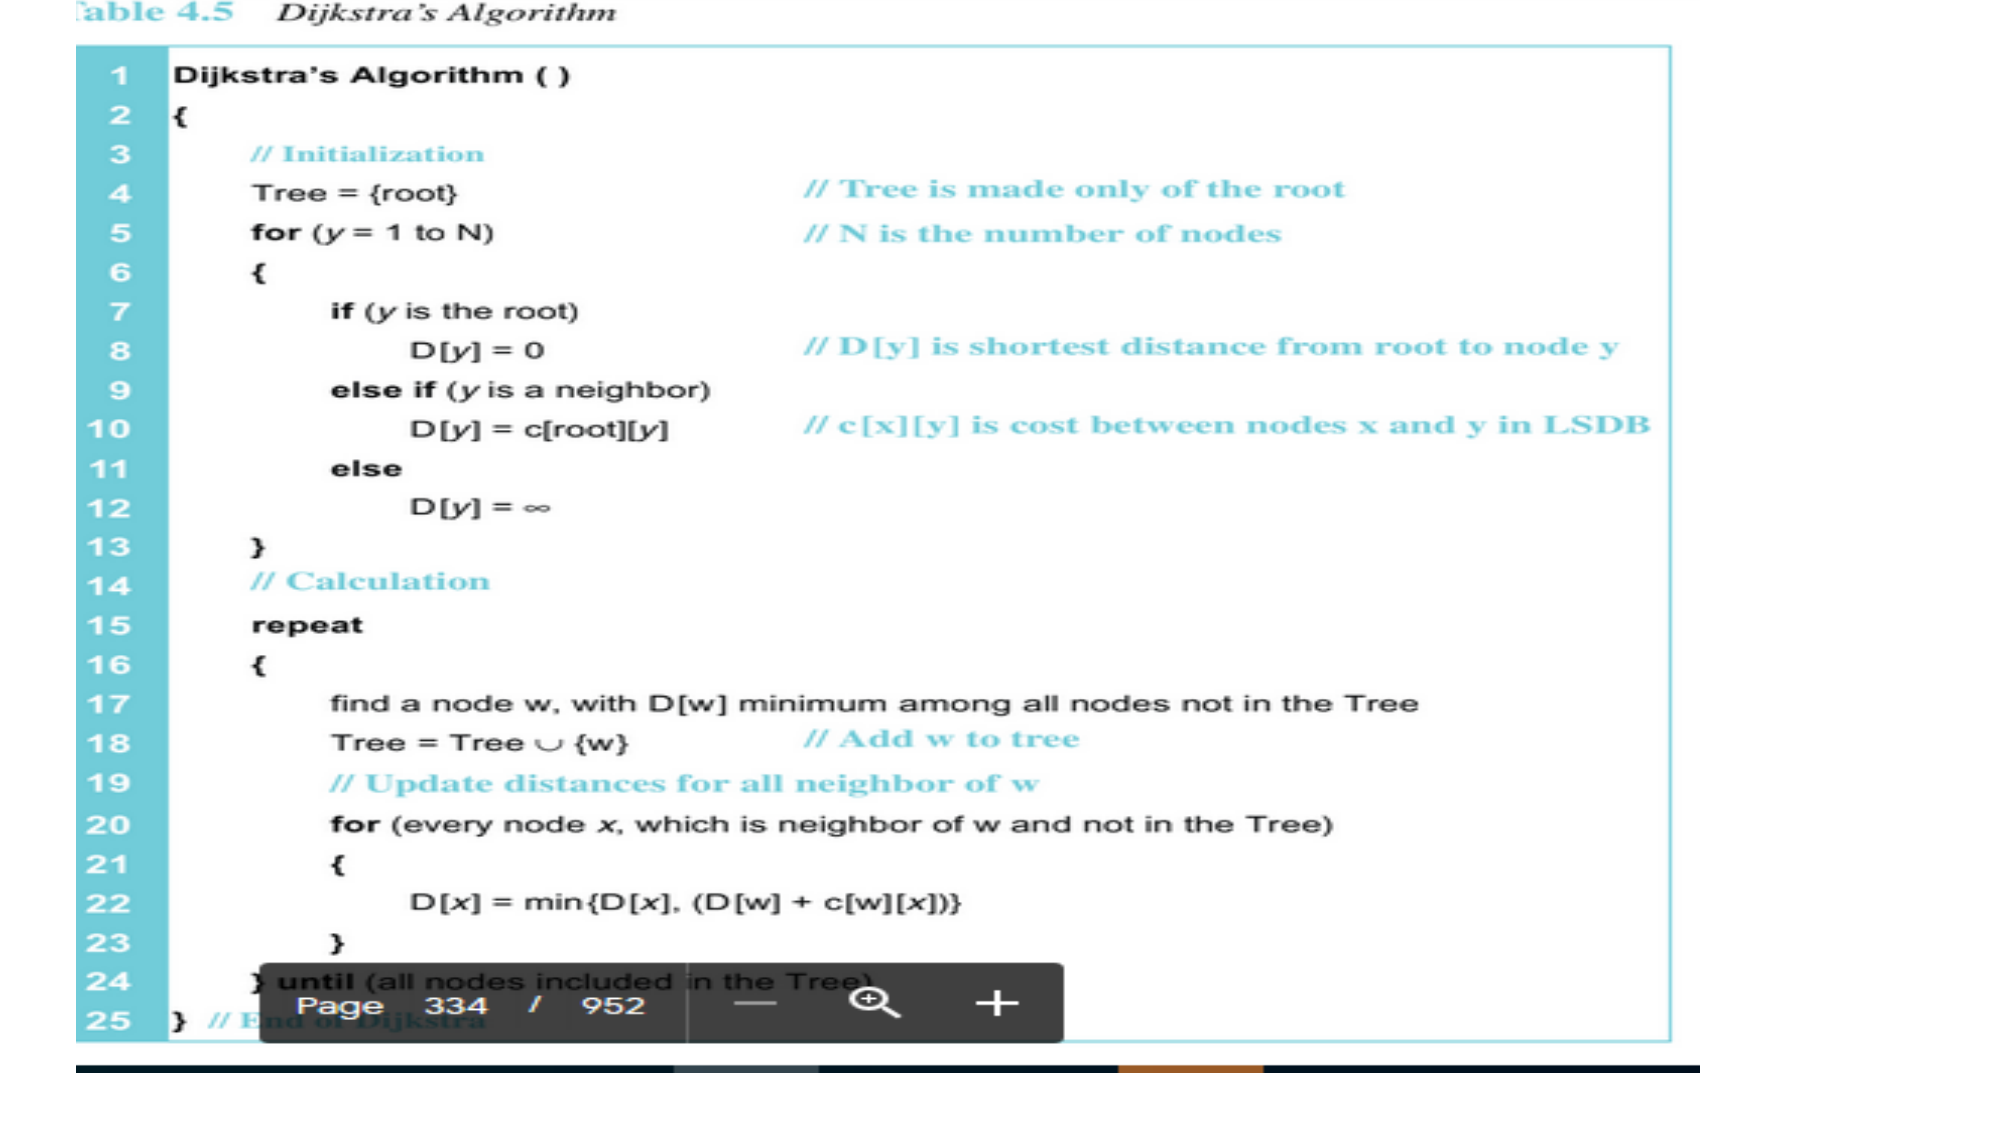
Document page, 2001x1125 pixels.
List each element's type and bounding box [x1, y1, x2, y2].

picture [75, 0, 1700, 1073]
